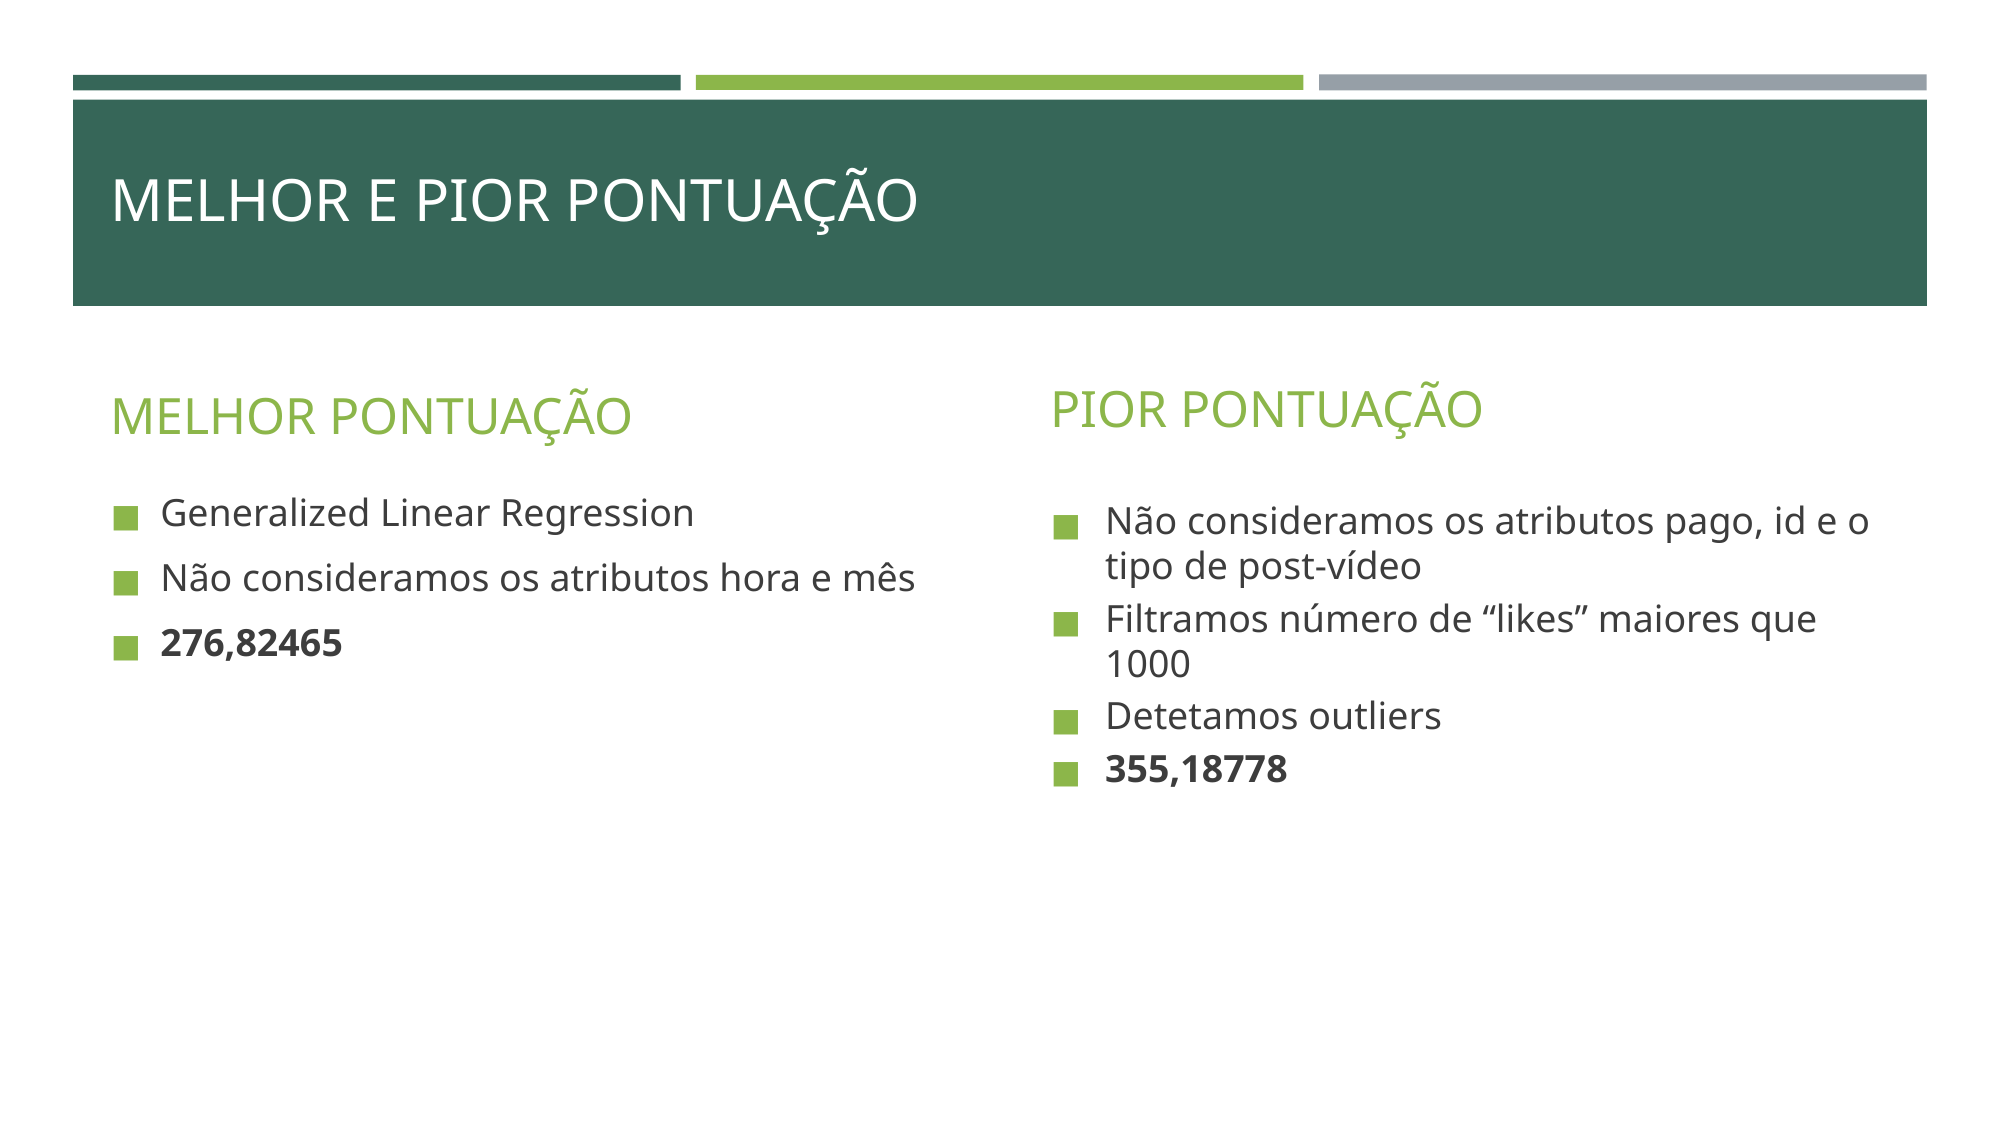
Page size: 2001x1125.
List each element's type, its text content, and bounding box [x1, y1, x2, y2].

list PIOR PONTUAÇÃO Não consideramos os atributos pago, id e o tipo de post-vídeo Filtramos número de “likes” maiores que 1000 Detetamos outliers 355,18778 [1015, 370, 1905, 966]
title MELHOR E PIOR PONTUAÇÃO [95, 95, 1905, 300]
list MELHOR PONTUAÇÃO Generalized Linear Regression Não consideramos os atributos hora e mês 276,82465 [95, 376, 985, 973]
